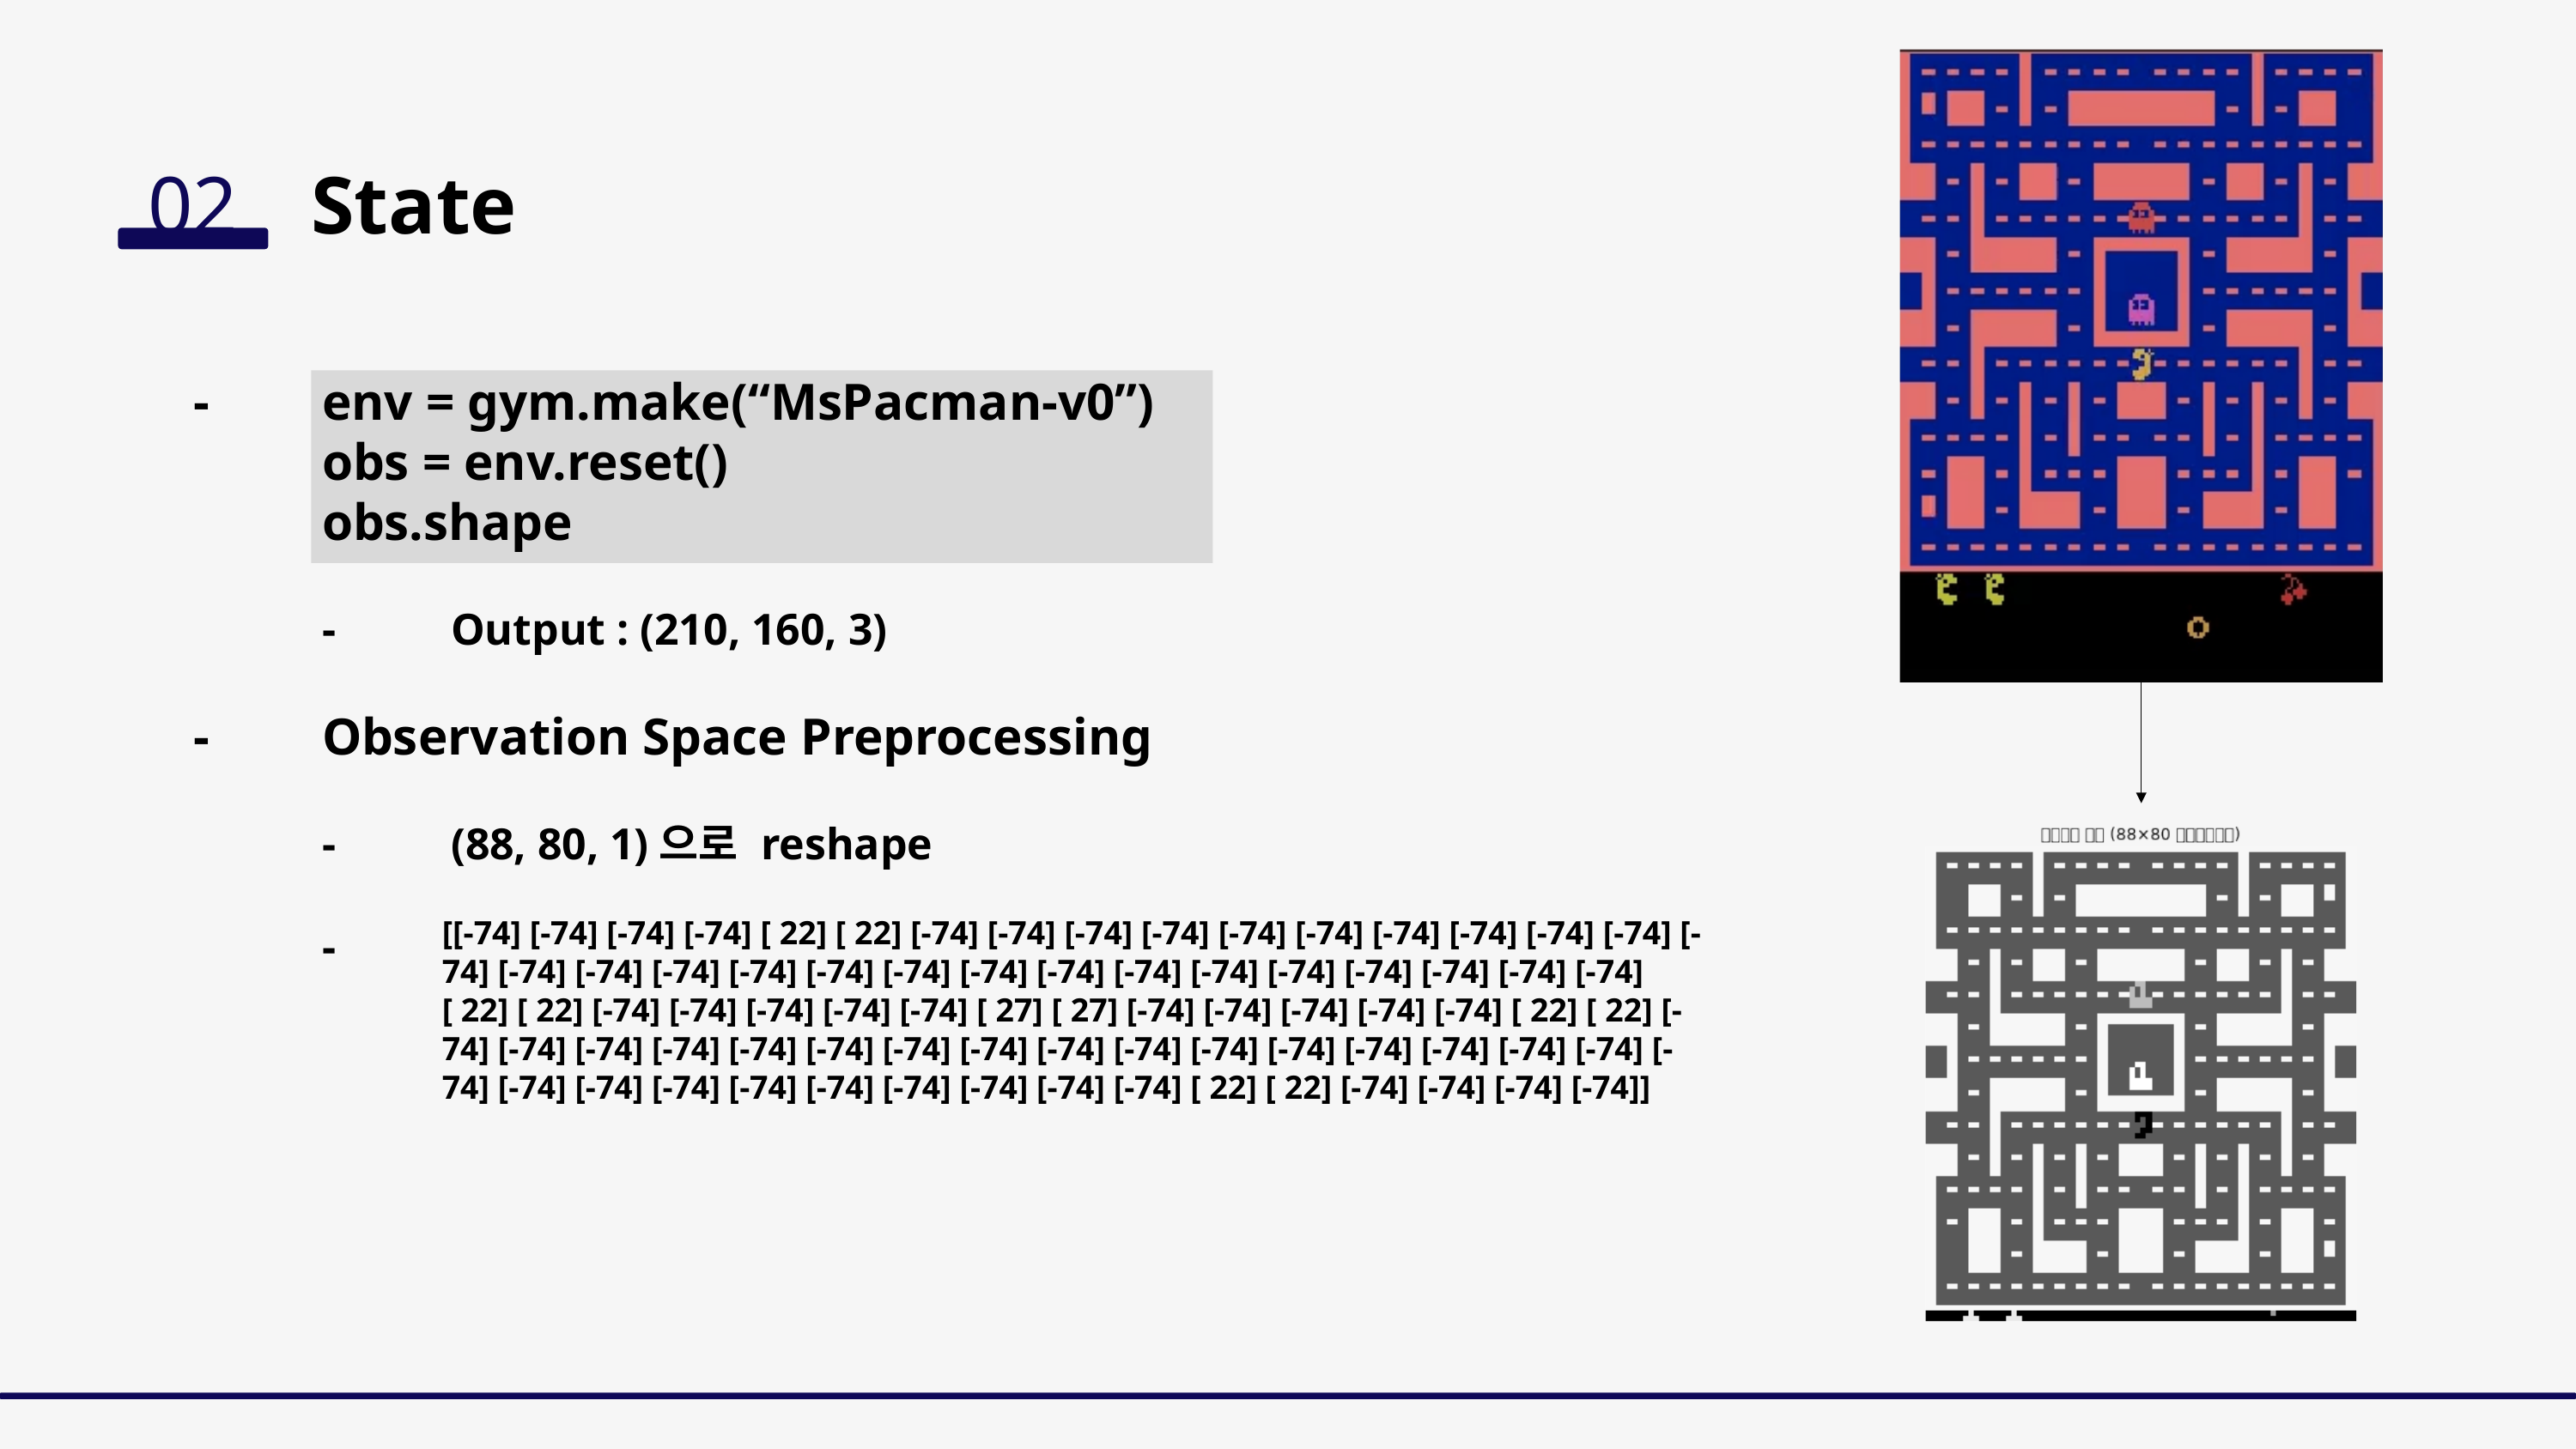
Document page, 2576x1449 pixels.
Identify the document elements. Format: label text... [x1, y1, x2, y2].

text_box [0, 1391, 2576, 1402]
text_box [[-74] [-74] [-74] [-74] [ 22] [ 22] [-74] [-74] [-74] [-74] [-74] [-74] [-74] [-74] [-74] [-74] [-74] [-74] [-74] [-74] [-74] [-74] [-74] [-74] [-74] [-74] [-74] [-74] [-74] [-74] [-74] [-74] [ 22] [ 22] [-74] [-74] [-74] [-74] [-74] [ 27] [ 27] [-74] [-74] [-74] [-74] [-74] [ 22] [ 22] [-74] [-74] [-74] [-74] [-74] [-74] [-74] [-74] [-74] [-74] [-74] [-74] [-74] [-74] [-74] [-74] [-74] [-74] [-74] [-74] [-74] [-74] [-74] [-74] [-74] [-74] [ 22] [ 22] [-74] [-74] [-74] [-74]] [428, 906, 1717, 1112]
text_box - env = gym.make(“MsPacman-v0”) obs = env.reset() obs.shape - Output : (210, 160, 3) - Observation Space Preprocessing - (88, 80, 1)으로 reshape - [192, 370, 2050, 1092]
picture [1917, 803, 2365, 1373]
picture [1899, 48, 2384, 682]
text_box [118, 69, 269, 250]
text_box State [311, 70, 1643, 251]
